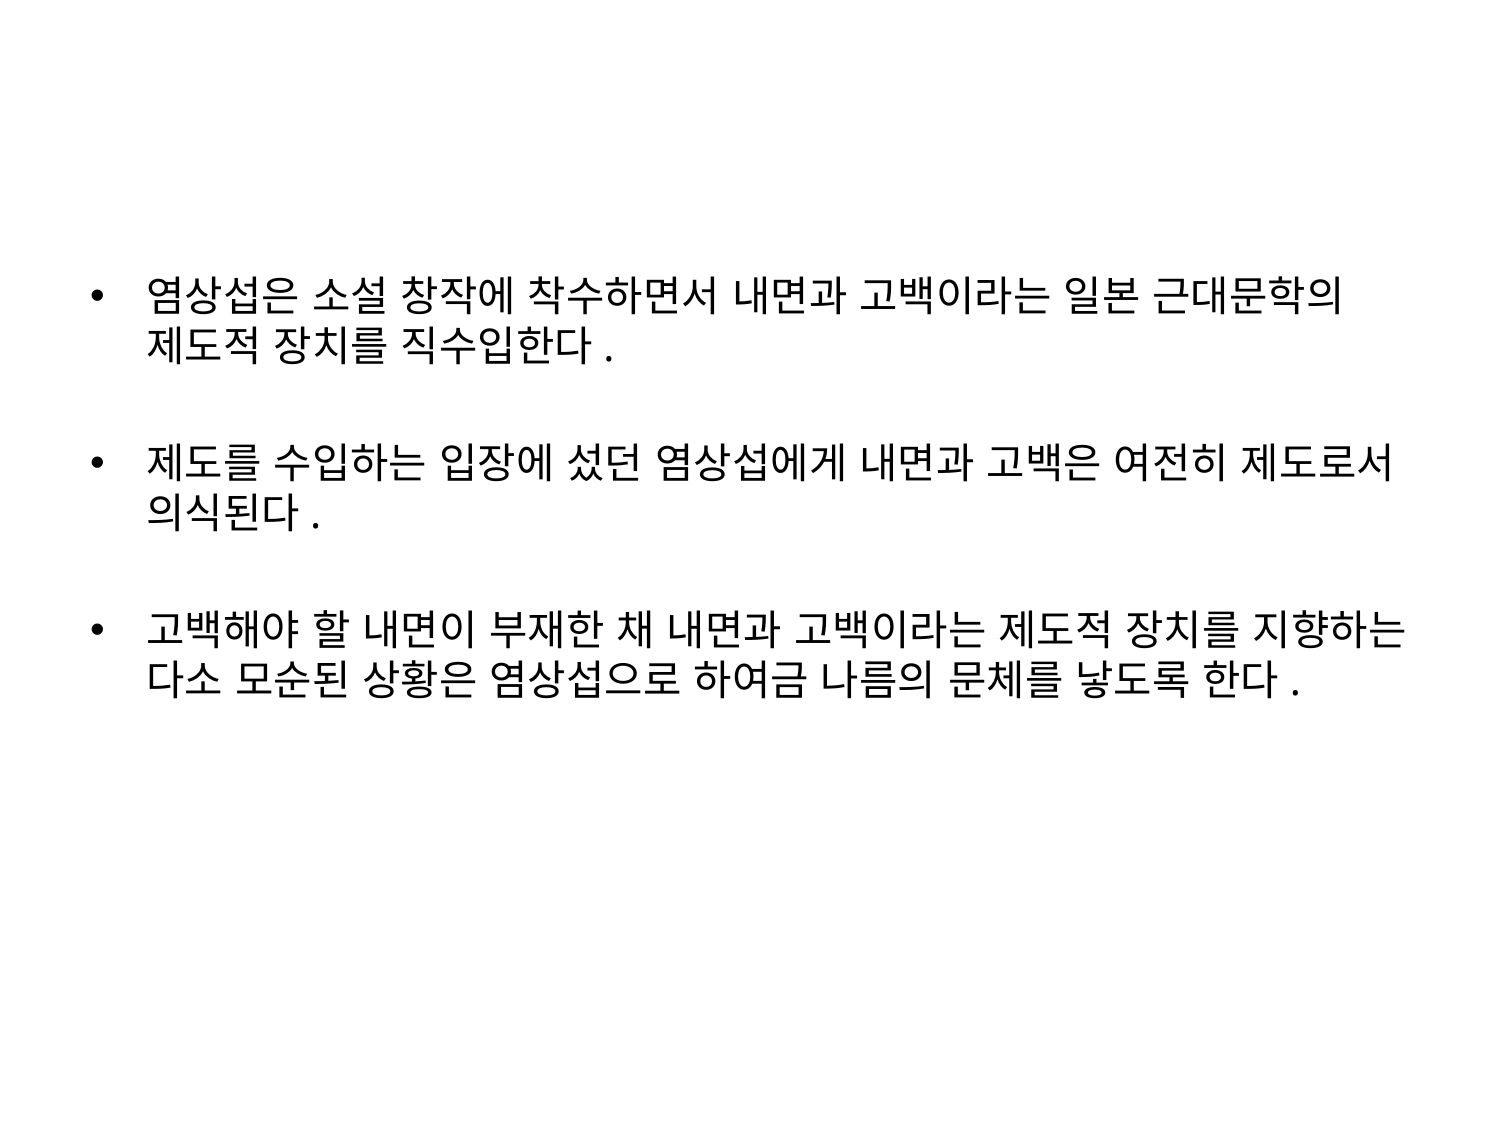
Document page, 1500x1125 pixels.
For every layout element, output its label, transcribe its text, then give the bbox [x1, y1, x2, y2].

list 염상섭은 소설 창작에 착수하면서 내면과 고백이라는 일본 근대문학의 제도적 장치를 직수입한다. 제도를 수입하는 입장에 섰던 염상섭에게 내면과 고백은 여전히 제도로서 의식된다. 고백해야 할 내면이 부재한 채 내면과 고백이라는 제도적 장치를 지향하는 다소 모순된 상황은 염상섭으로 하여금 나름의 문체를 낳도록 한다. [75, 262, 1425, 1005]
